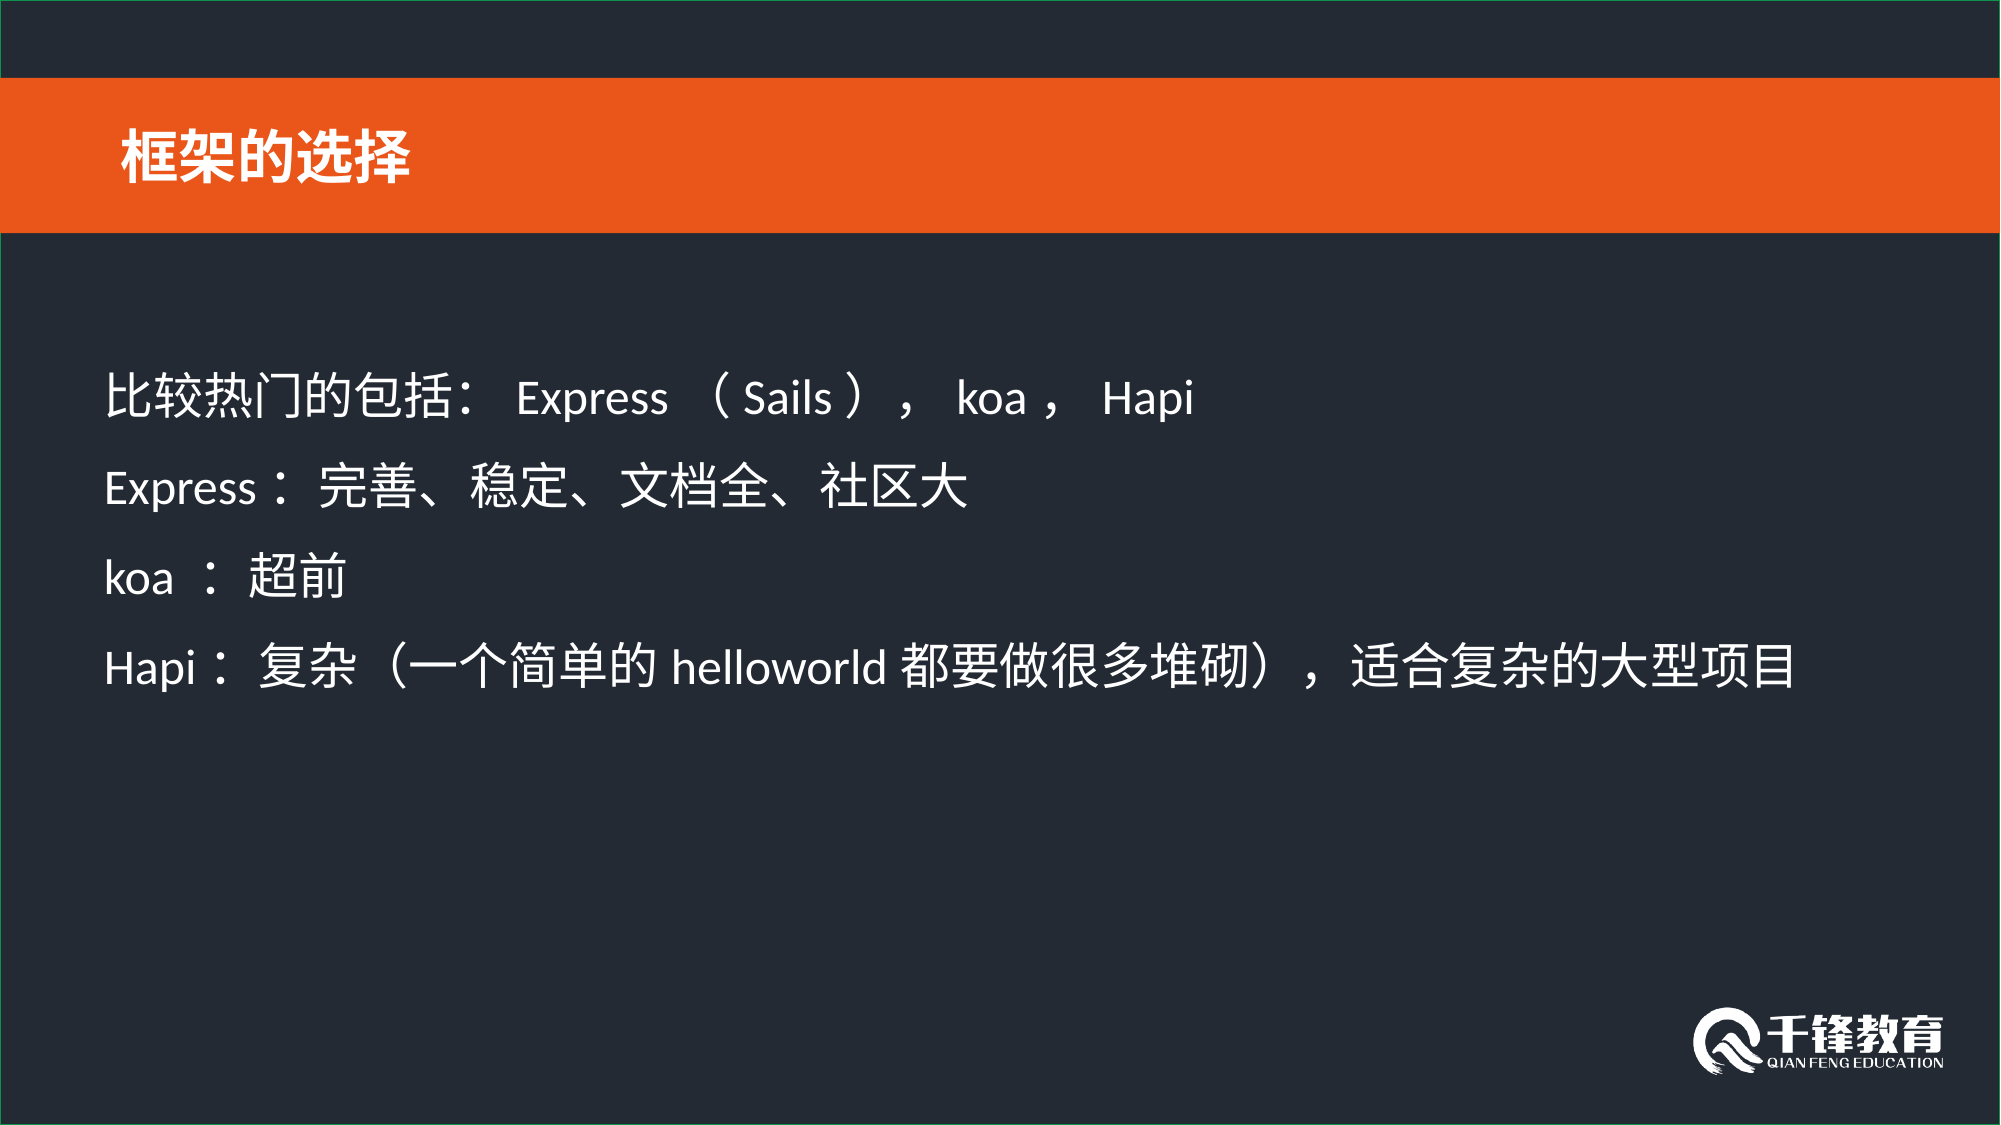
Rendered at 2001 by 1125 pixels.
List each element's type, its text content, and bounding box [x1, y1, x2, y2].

text_box 比较热门的包括：Express（Sails），koa，Hapi Express：完善、稳定、文档全、社区大 koa ：超前 Hapi：复杂（一个简单的helloworld都要做很多堆砌），适合复杂的大型项目 [89, 327, 1850, 793]
text_box [0, 0, 2000, 77]
picture [1691, 1002, 1948, 1080]
text_box 框架的选择 [106, 112, 896, 198]
text_box [0, 234, 2000, 1125]
text_box [0, 77, 2000, 234]
